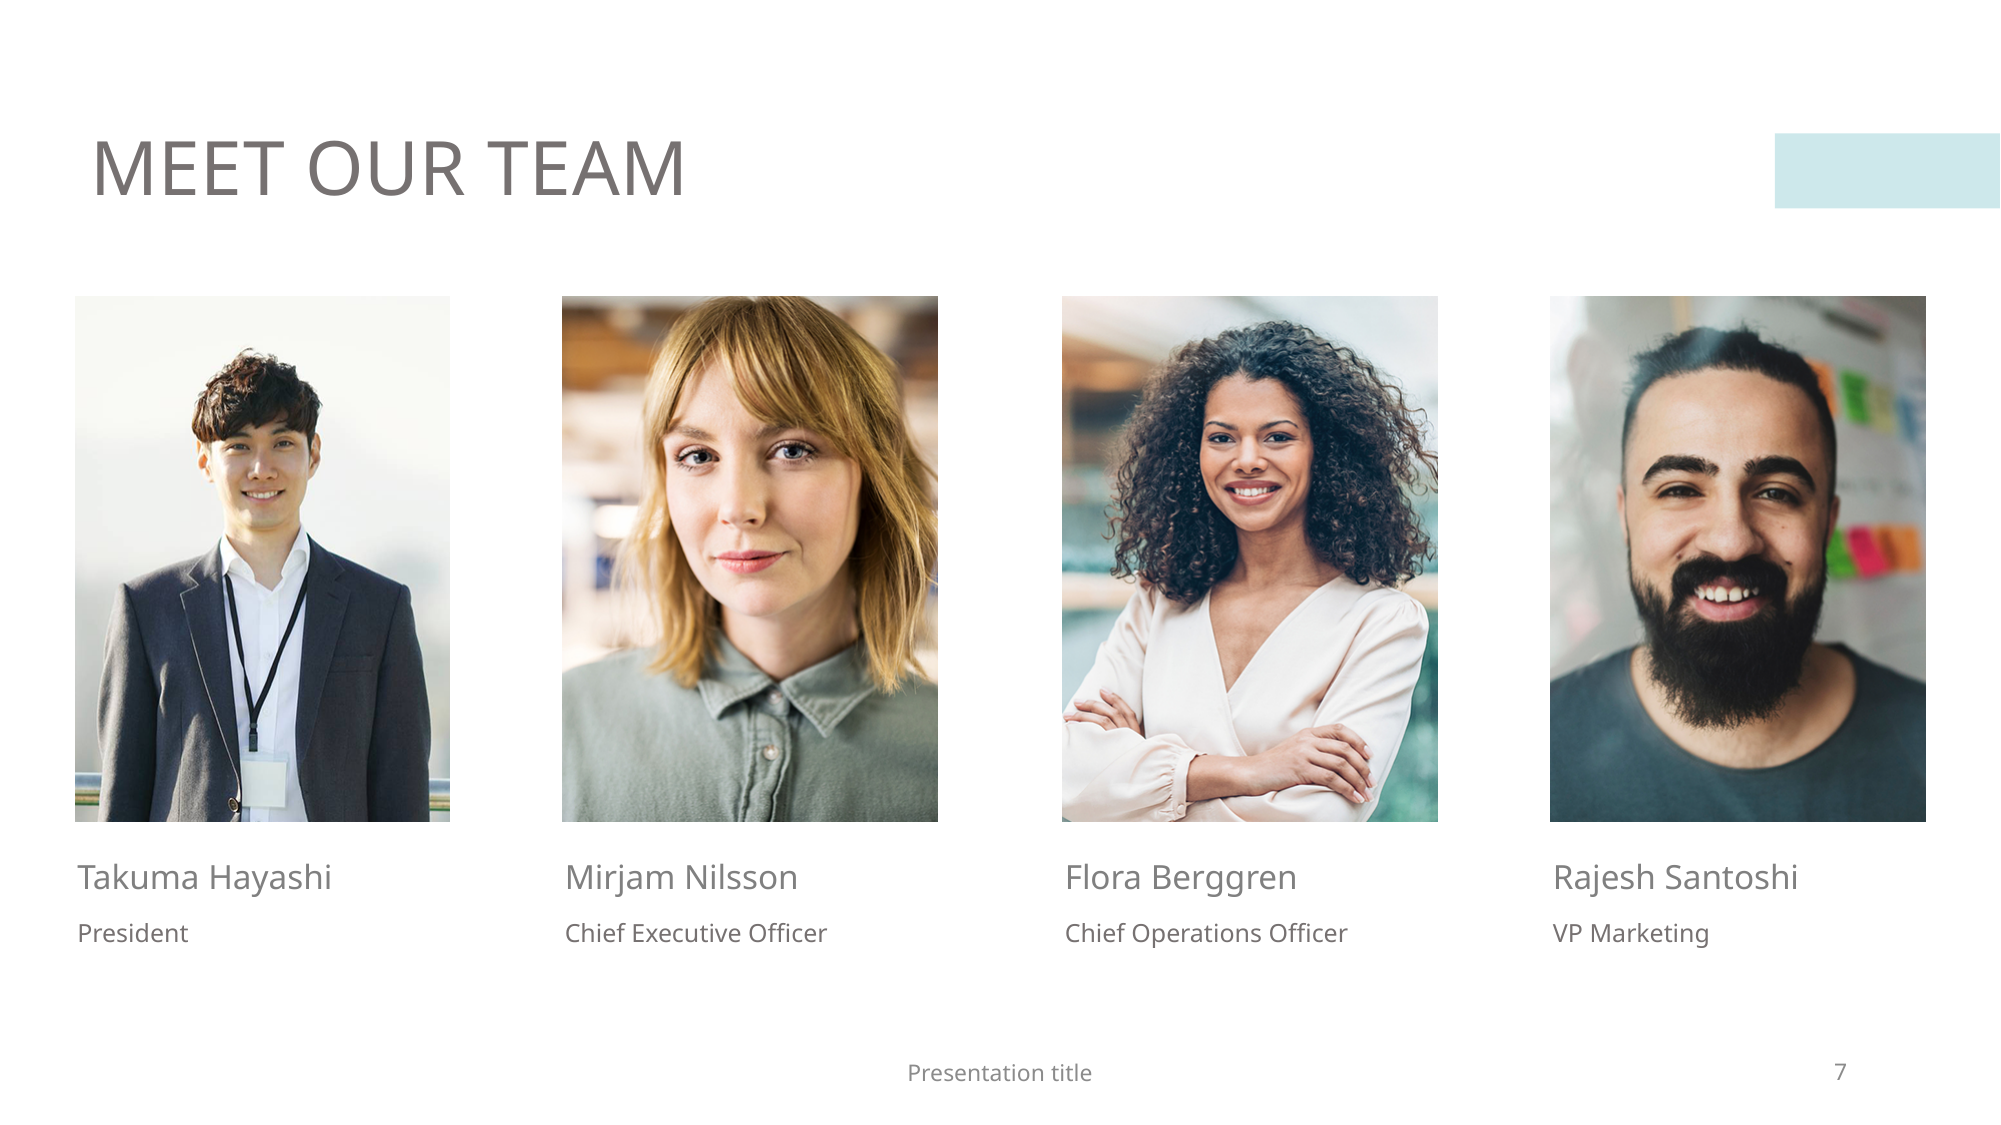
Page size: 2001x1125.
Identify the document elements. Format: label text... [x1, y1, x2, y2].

picture [562, 296, 938, 822]
list Flora Berggren [1049, 853, 1425, 900]
picture [74, 296, 450, 822]
slide_number 7 [1412, 1042, 1863, 1103]
list President [62, 913, 438, 954]
list Takuma Hayashi [62, 853, 438, 900]
picture [1062, 296, 1438, 822]
list VP Marketing [1537, 913, 1913, 954]
list Rajesh Santoshi [1537, 853, 1913, 900]
list Chief Operations Officer [1049, 913, 1425, 954]
footer Presentation title [662, 1042, 1338, 1103]
title MEET OUR TEAM [75, 62, 1925, 280]
list Mirjam Nilsson [549, 853, 925, 900]
picture [1550, 296, 1926, 822]
list Chief Executive Officer [549, 913, 925, 954]
